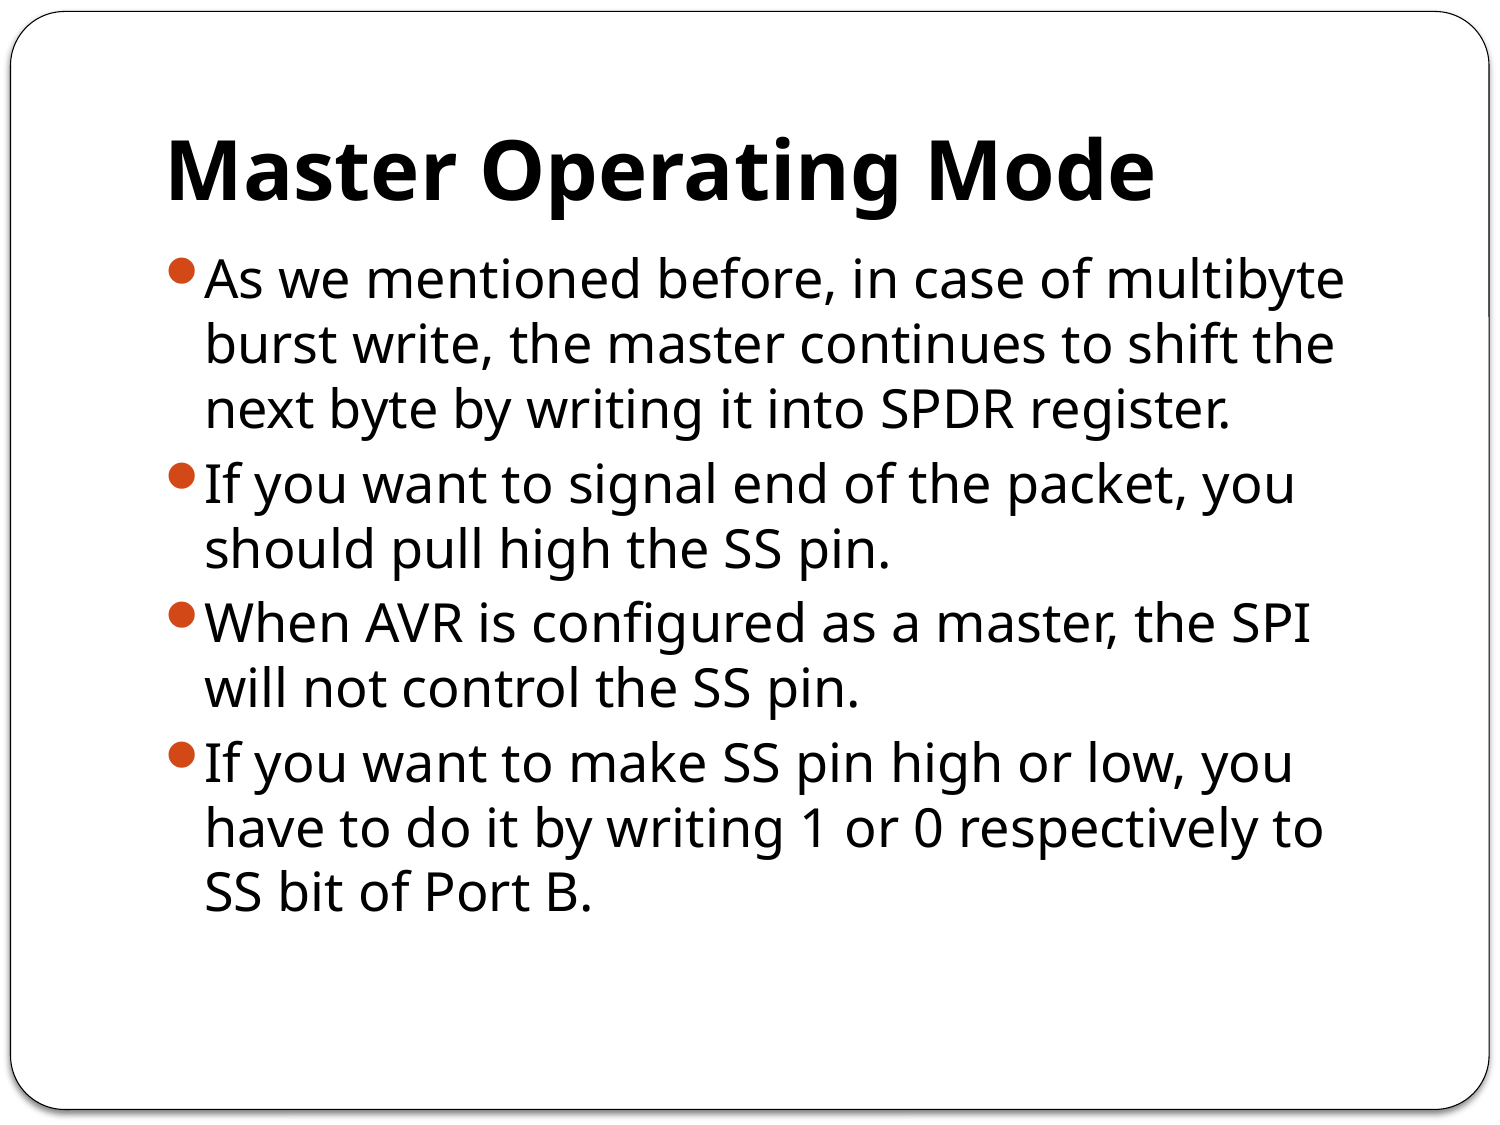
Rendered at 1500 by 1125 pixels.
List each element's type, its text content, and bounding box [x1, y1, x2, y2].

title Master Operating Mode [150, 45, 1425, 233]
list As we mentioned before, in case of multibyte burst write, the master continues to shift the next byte by writing it into SPDR register. If you want to signal end of the packet, you should pull high the SS pin. When AVR is configured as a master, the SPI will not control the SS pin. If you want to make SS pin high or low, you have to do it by writing 1 or 0 respectively to SS bit of Port B. [150, 237, 1363, 988]
